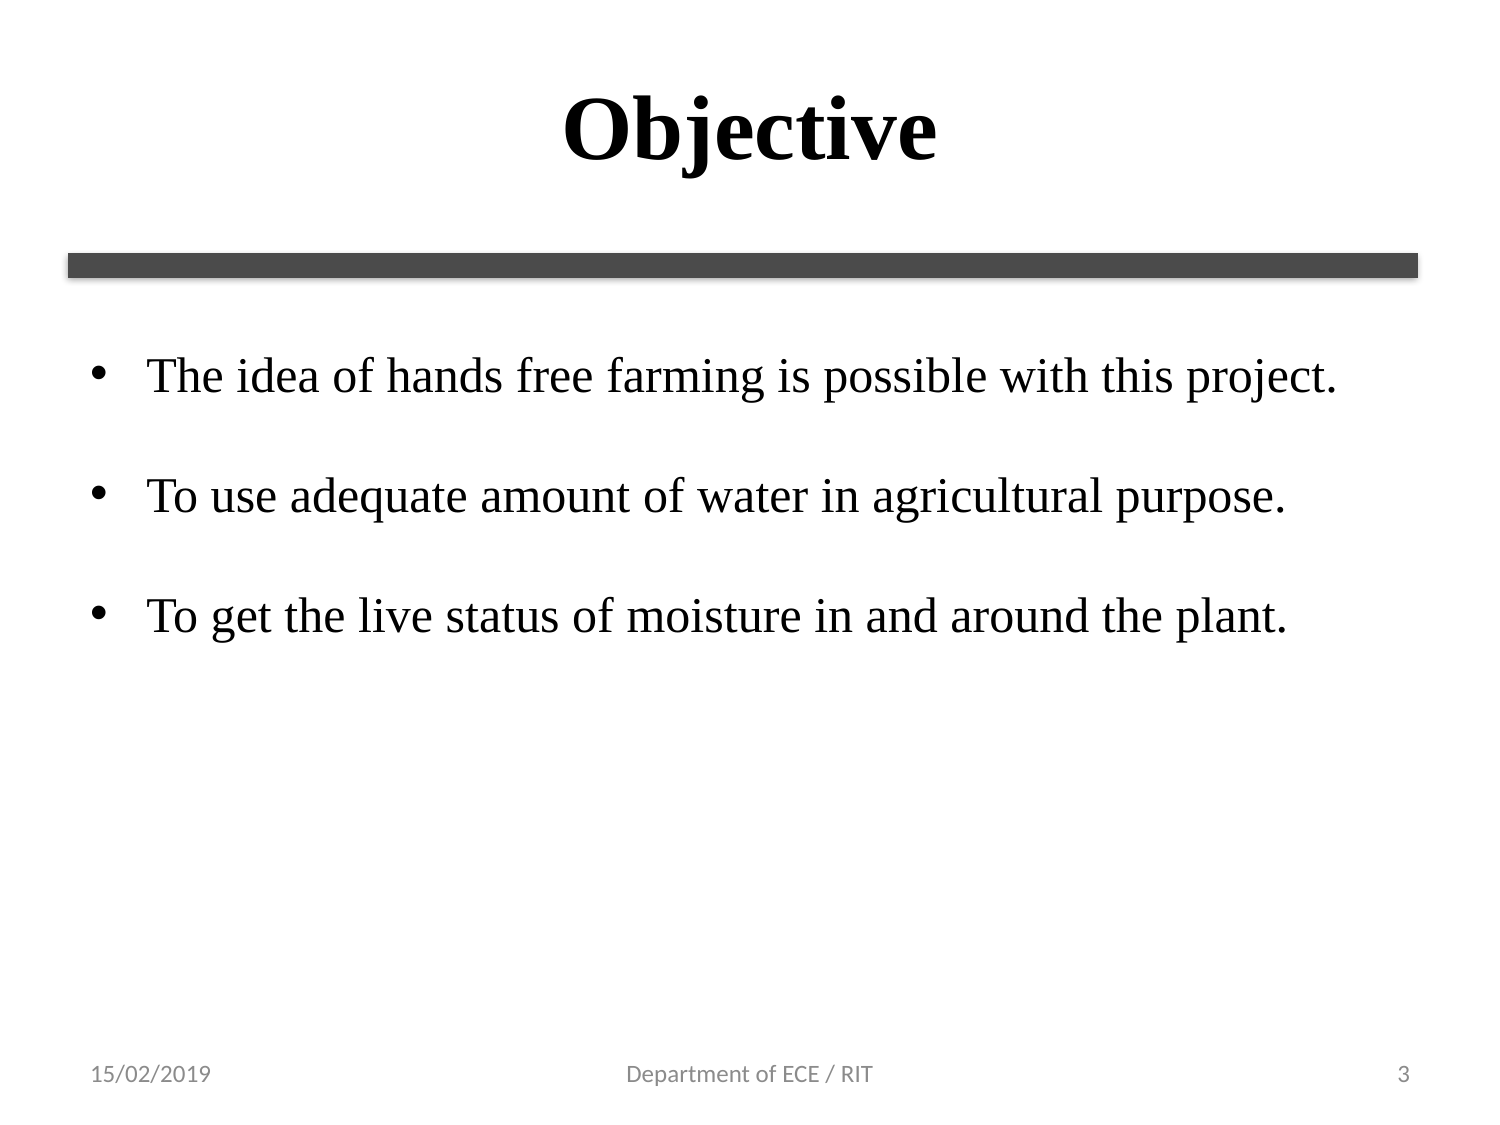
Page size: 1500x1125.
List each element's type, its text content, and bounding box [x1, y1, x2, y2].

title Objective [74, 44, 1426, 201]
text_box [68, 253, 1419, 279]
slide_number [75, 1042, 425, 1103]
list The idea of hands free farming is possible with this project. To use adequate amount of water in agricultural purpose. To get the live status of moisture in and around the plant. [74, 299, 1426, 1006]
slide_number 3 [1074, 1042, 1425, 1103]
footer Department of ECE / RIT [512, 1042, 988, 1103]
